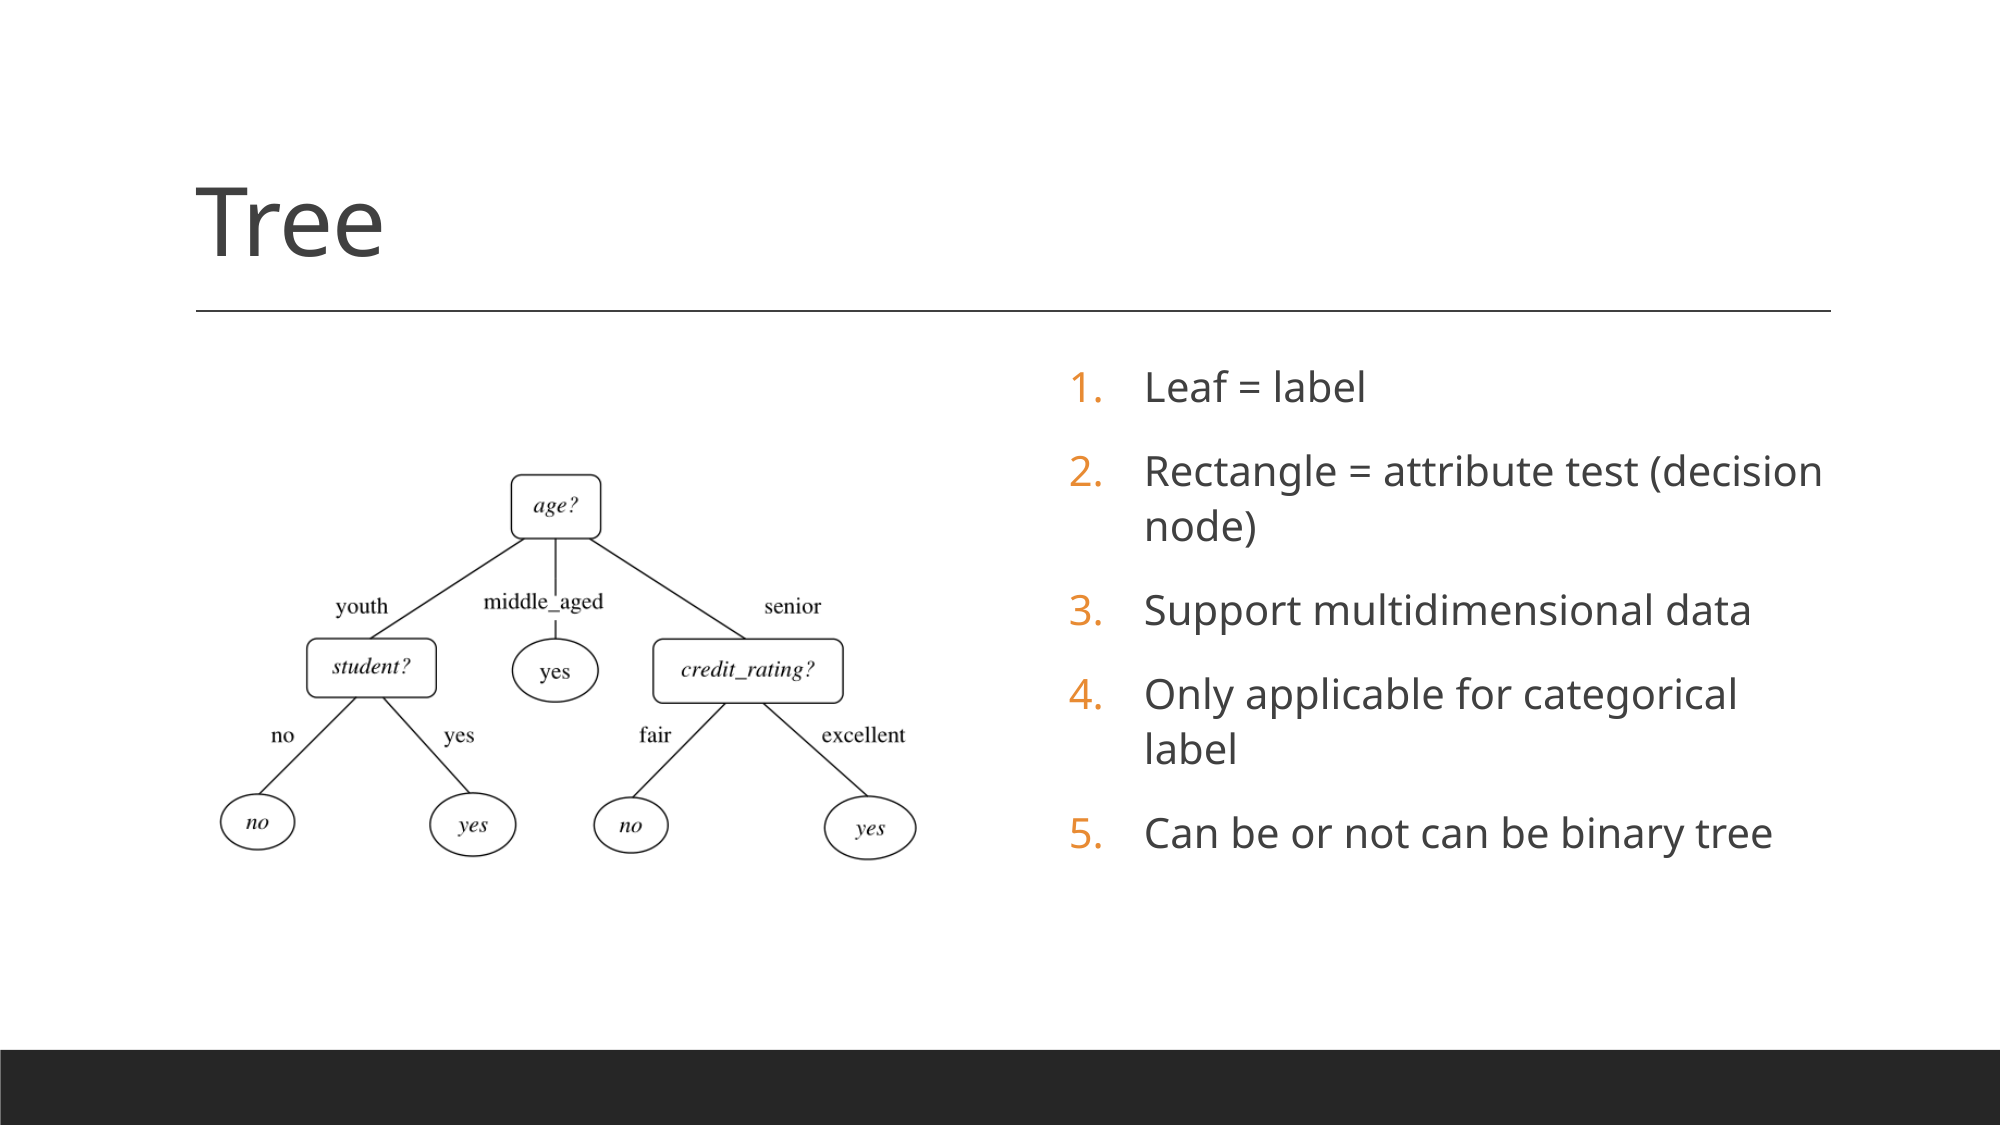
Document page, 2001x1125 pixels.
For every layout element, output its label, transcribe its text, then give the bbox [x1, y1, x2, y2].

title Tree [180, 47, 1830, 285]
list Leaf = label Rectangle = attribute test (decision node) Support multidimensional data Only applicable for categorical label Can be or not can be binary tree [1068, 347, 1830, 963]
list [179, 431, 942, 879]
